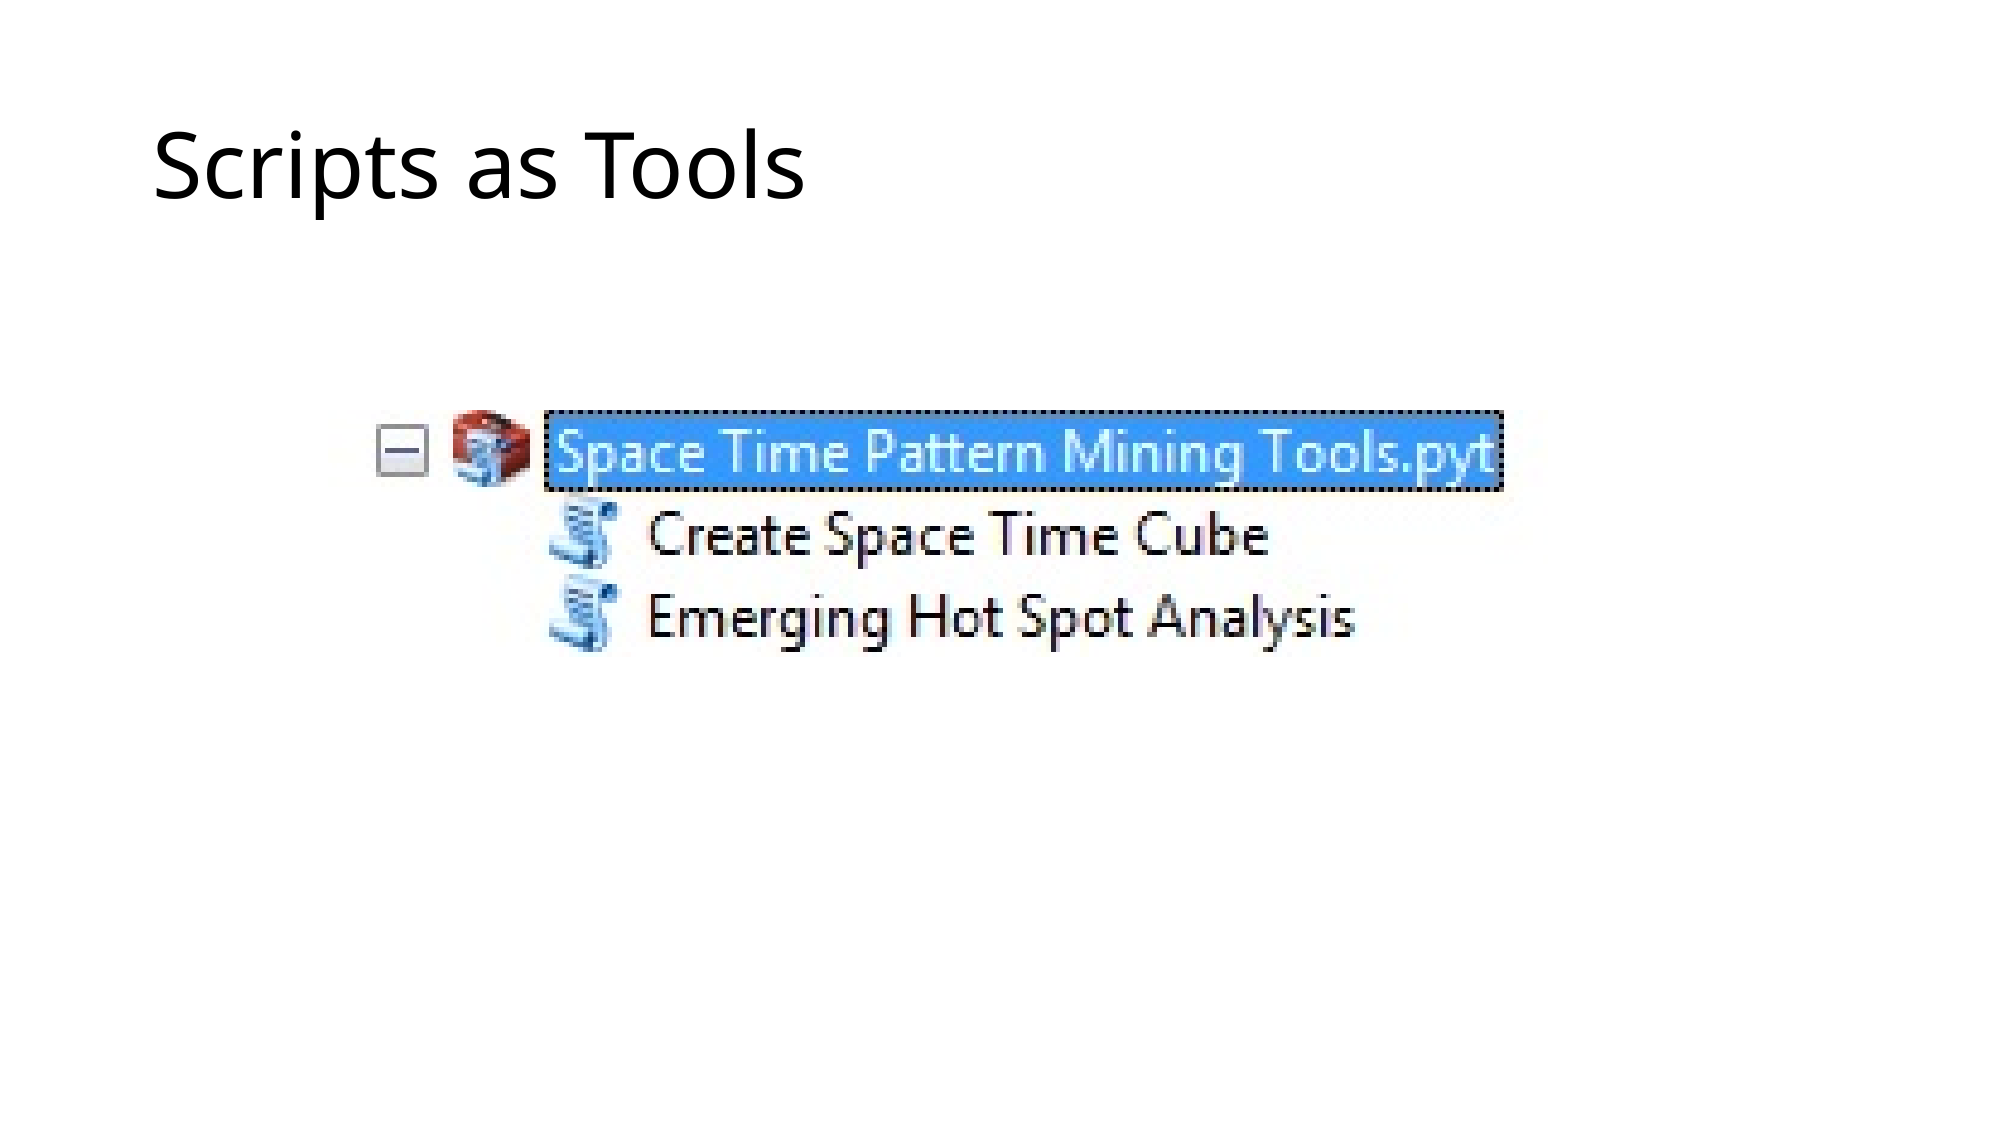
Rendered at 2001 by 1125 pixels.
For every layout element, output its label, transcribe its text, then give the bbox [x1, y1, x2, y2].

title Scripts as Tools [137, 59, 1863, 278]
picture [328, 410, 1548, 657]
